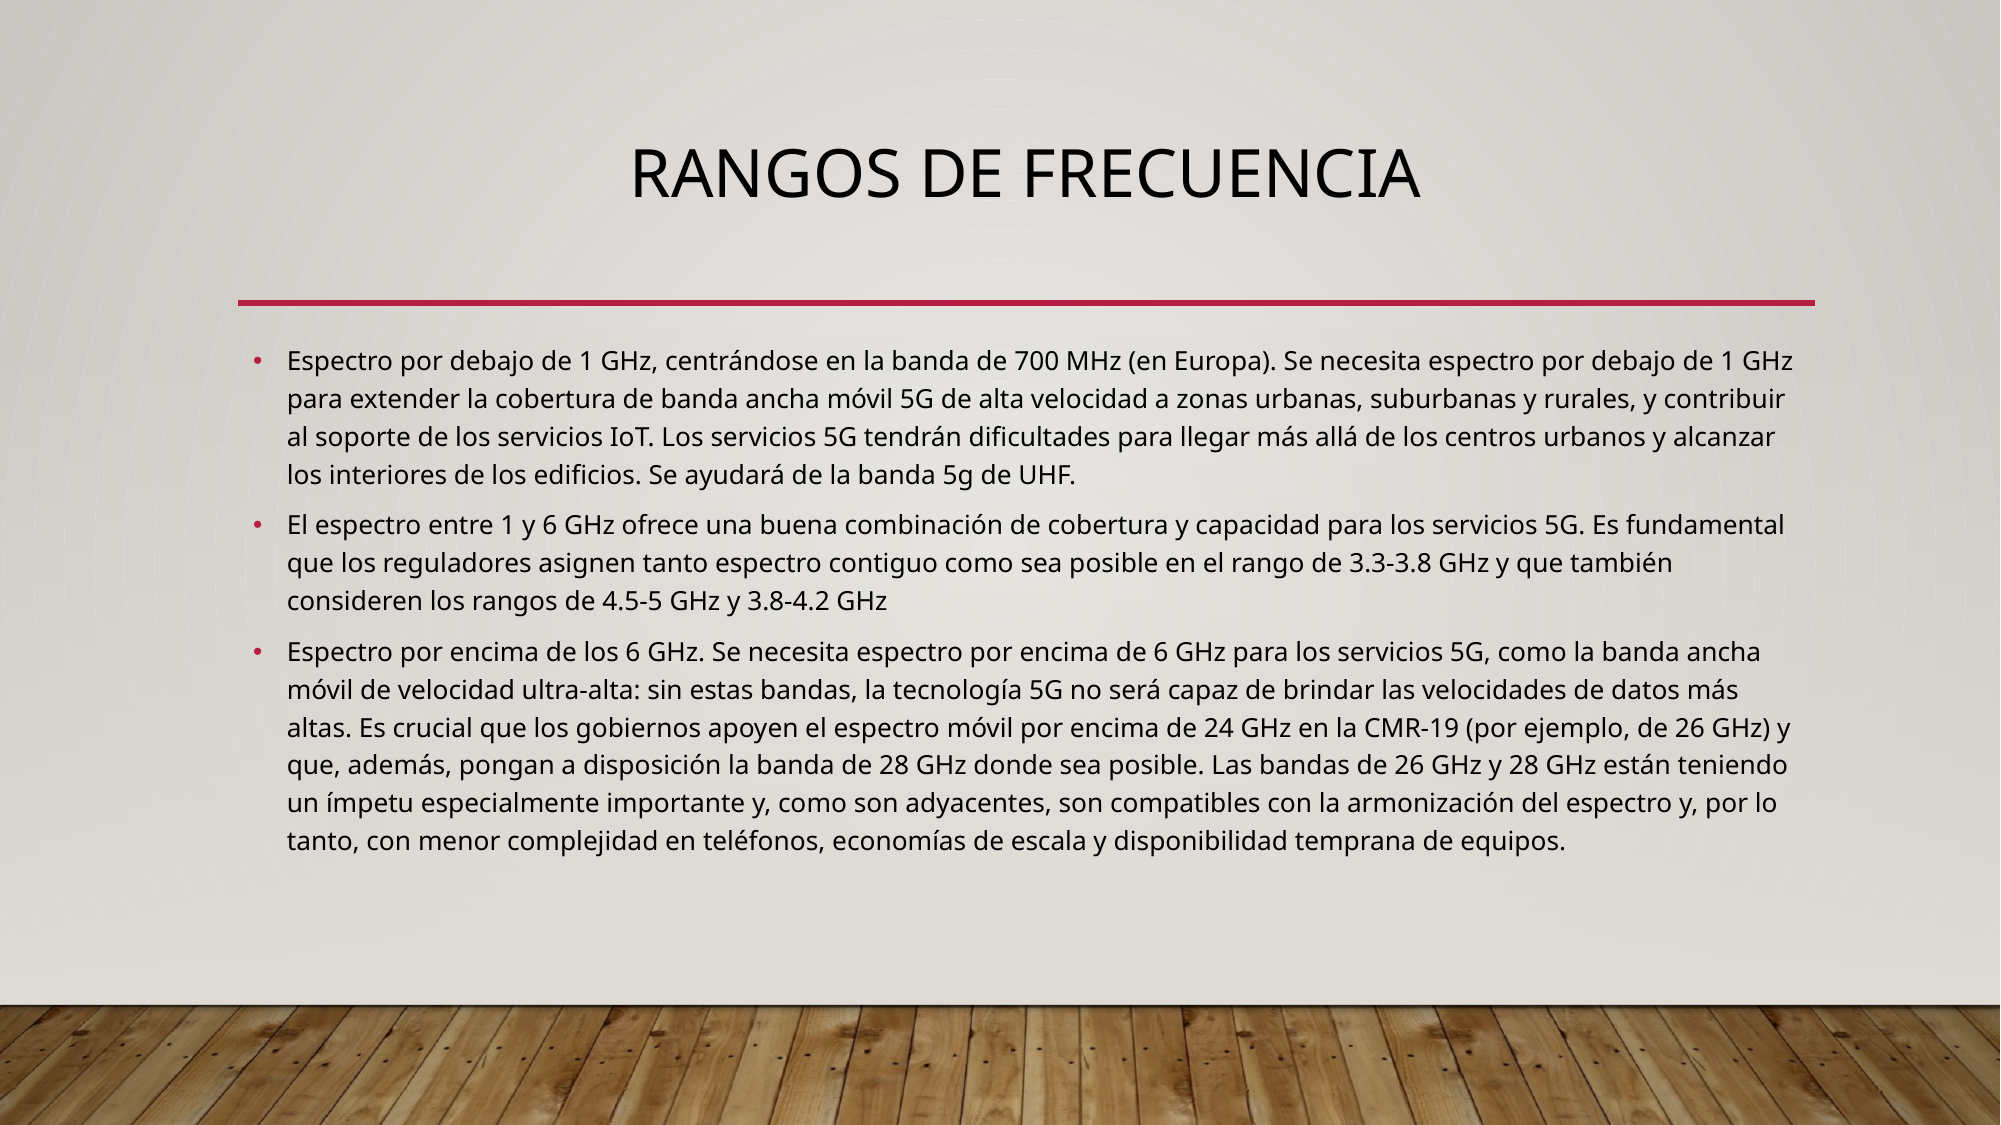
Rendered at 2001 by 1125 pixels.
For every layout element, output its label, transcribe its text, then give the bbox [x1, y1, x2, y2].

picture [0, 1005, 2000, 1125]
title Rangos de frecuencia [238, 131, 1814, 305]
list Espectro por debajo de 1 GHz, centrándose en la banda de 700 MHz (en Europa). Se necesita espectro por debajo de 1 GHz para extender la cobertura de banda ancha móvil 5G de alta velocidad a zonas urbanas, suburbanas y rurales, y contribuir al soporte de los servicios IoT. Los servicios 5G tendrán dificultades para llegar más allá de los centros urbanos y alcanzar los interiores de los edificios. Se ayudará de la banda 5g de UHF. El espectro entre 1 y 6 GHz ofrece una buena combinación de cobertura y capacidad para los servicios 5G. Es fundamental que los reguladores asignen tanto espectro contiguo como sea posible en el rango de 3.3-3.8 GHz y que también consideren los rangos de 4.5-5 GHz y 3.8-4.2 GHz Espectro por encima de los 6 GHz. Se necesita espectro por encima de 6 GHz para los servicios 5G, como la banda ancha móvil de velocidad ultra-alta: sin estas bandas, la tecnología 5G no será capaz de brindar las velocidades de datos más altas. Es crucial que los gobiernos apoyen el espectro móvil por encima de 24 GHz en la CMR-19 (por ejemplo, de 26 GHz) y que, además, pongan a disposición la banda de 28 GHz donde sea posible. Las bandas de 26 GHz y 28 GHz están teniendo un ímpetu especialmente importante y, como son adyacentes, son compatibles con la armonización del espectro y, por lo tanto, con menor complejidad en teléfonos, economías de escala y disponibilidad temprana de equipos. [238, 330, 1814, 897]
